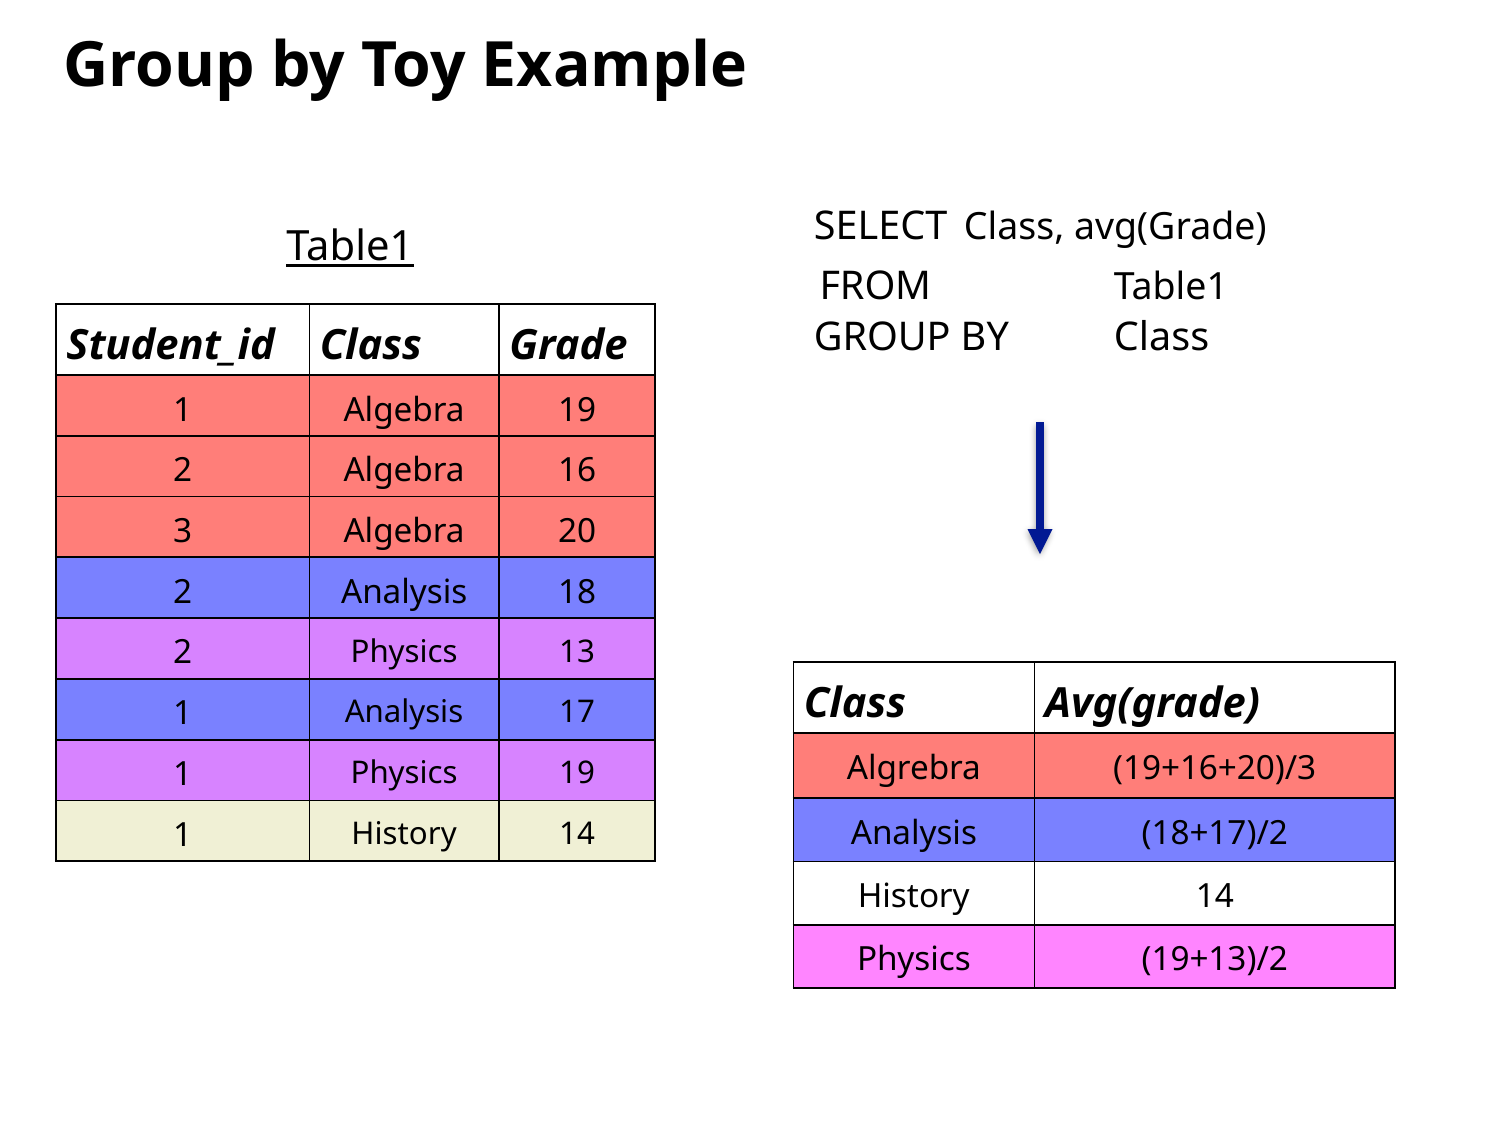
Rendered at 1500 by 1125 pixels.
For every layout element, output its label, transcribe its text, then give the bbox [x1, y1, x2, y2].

text_box SELECT Class, avg(Grade) FROM Table1 GROUP BY Class [813, 200, 1268, 358]
table_cell Analysis [310, 558, 498, 617]
table_cell History [794, 862, 1034, 924]
table_cell 20 [500, 497, 654, 556]
table_cell 1 [57, 680, 309, 739]
text_box [1033, 422, 1047, 555]
table_cell 1 [57, 741, 309, 800]
table_cell 14 [500, 801, 654, 860]
table_cell 17 [500, 680, 654, 739]
table_cell 14 [1035, 862, 1394, 924]
table_header Avg(grade) [1035, 663, 1394, 732]
table_cell Physics [310, 619, 498, 678]
table_header Student_id [57, 305, 309, 374]
table_cell 2 [57, 619, 309, 678]
table_cell 3 [57, 497, 309, 556]
table_cell Physics [310, 741, 498, 800]
table_cell 2 [57, 558, 309, 617]
table_cell Algebra [310, 437, 498, 496]
table_header Class [794, 663, 1034, 732]
table_cell 16 [500, 437, 654, 496]
table_header Class [310, 305, 498, 374]
table_cell Physics [794, 926, 1034, 987]
table_cell Analysis [794, 799, 1034, 861]
table_cell 19 [500, 376, 654, 435]
table_cell Analysis [310, 680, 498, 739]
table_cell (19+16+20)/3 [1035, 734, 1394, 797]
table_cell (19+13)/2 [1035, 926, 1394, 987]
text_box Group by Toy Example [63, 24, 1336, 100]
text_box Table1 [286, 218, 414, 270]
table_cell History [310, 801, 498, 860]
table_cell 2 [57, 437, 309, 496]
table_cell Algrebra [794, 734, 1034, 797]
table_cell Algebra [310, 497, 498, 556]
table_cell (18+17)/2 [1035, 799, 1394, 861]
table_cell 19 [500, 741, 654, 800]
table_cell Algebra [310, 376, 498, 435]
table_cell 1 [57, 801, 309, 860]
table_cell 1 [57, 376, 309, 435]
table_header Grade [500, 305, 654, 374]
table_cell 13 [500, 619, 654, 678]
table_cell 18 [500, 558, 654, 617]
